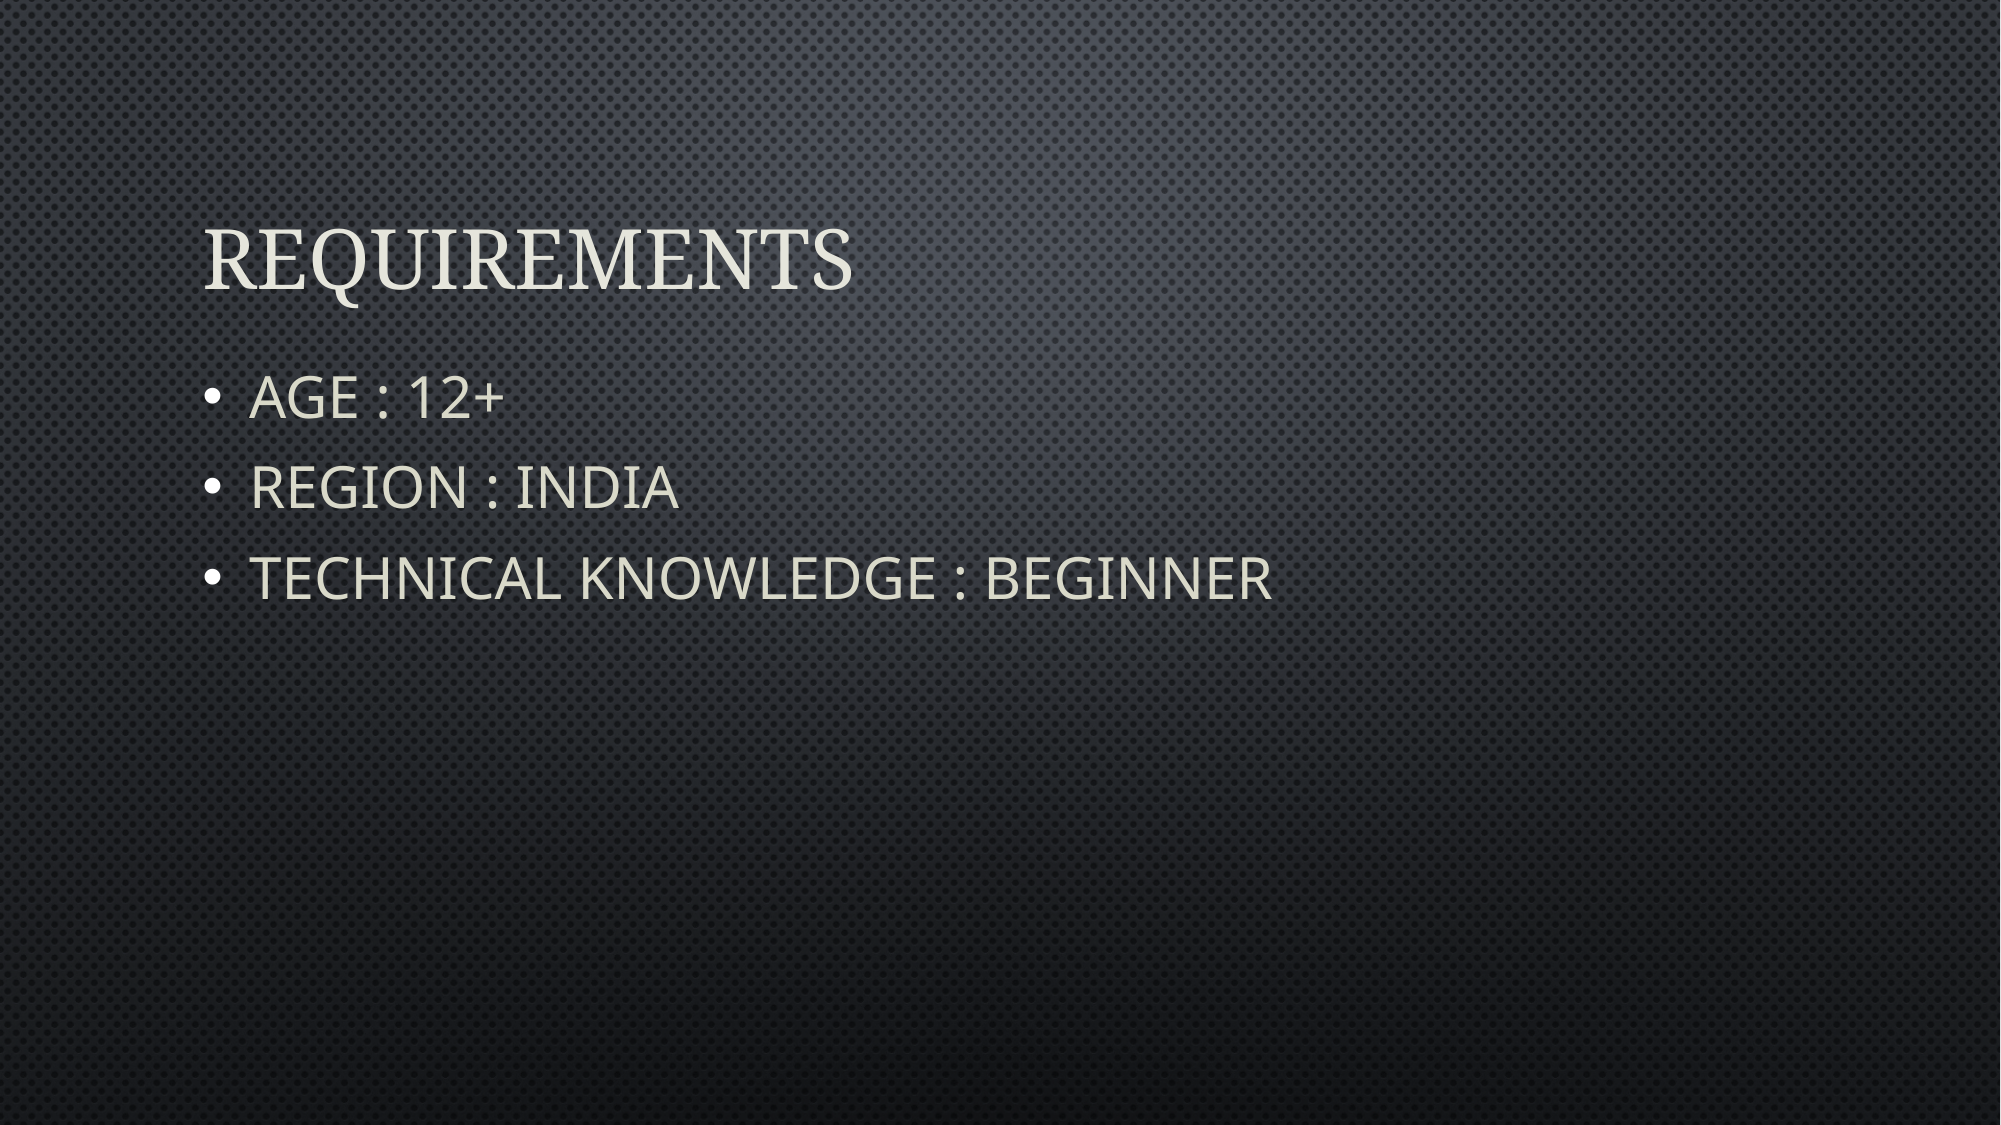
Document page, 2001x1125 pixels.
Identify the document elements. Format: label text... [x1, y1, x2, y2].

list Age : 12+ Region : India Technical Knowledge : Beginner [187, 352, 1813, 866]
title Requirements [187, 99, 1813, 352]
